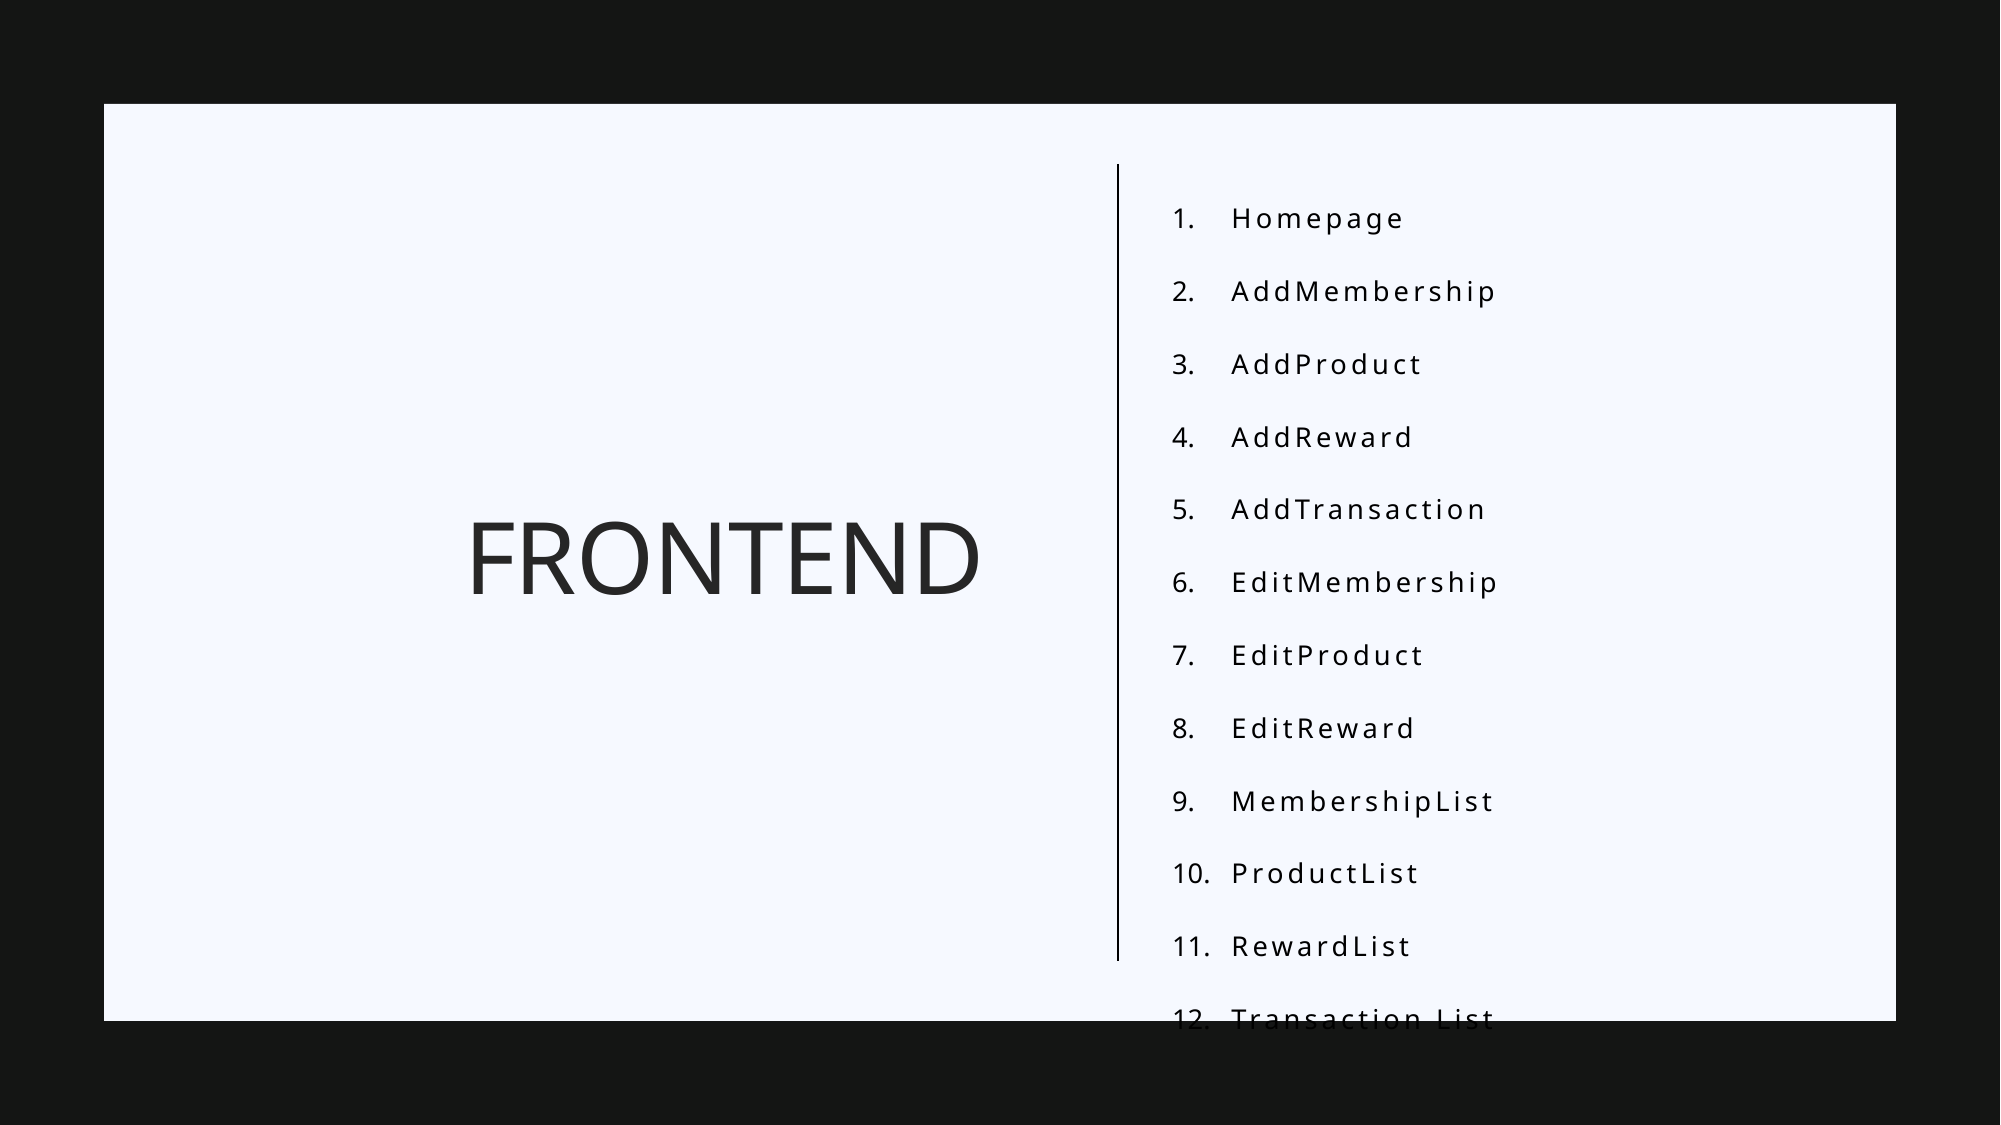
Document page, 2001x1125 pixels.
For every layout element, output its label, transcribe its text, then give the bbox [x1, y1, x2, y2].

title frontend [104, 514, 1000, 611]
list Homepage AddMembership AddProduct AddReward AddTransaction EditMembership EditProduct EditReward MembershipList ProductList RewardList Transaction List [1172, 177, 1831, 1044]
